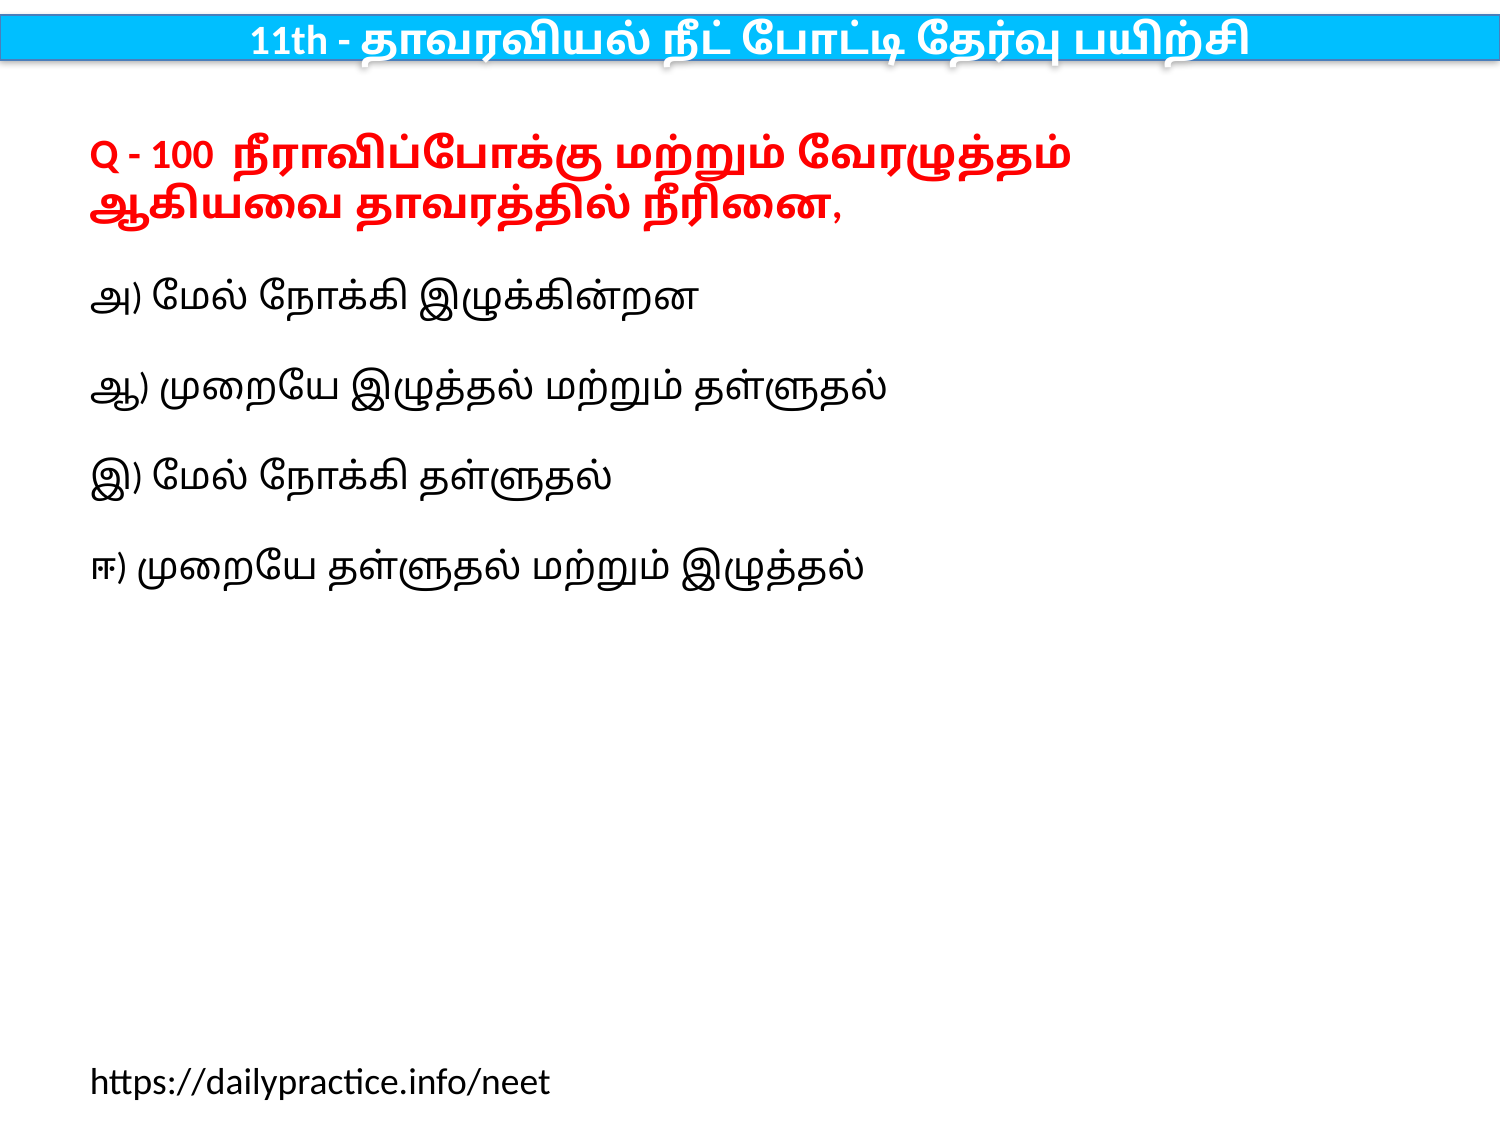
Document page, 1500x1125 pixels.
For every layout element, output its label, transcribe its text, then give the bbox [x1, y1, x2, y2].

text_box https://dailypractice.info/neet [74, 1049, 675, 1110]
text_box 11th - தாவரவியல் நீட் போட்டி தேர்வு பயிற்சி [0, 14, 1500, 61]
text_box Q - 100 நீராவிப்போக்கு மற்றும் வேரழுத்தம் ஆகியவை தாவரத்தில் நீரினை, அ) மேல் நோக்கி இழுக்கின்றன ஆ) முறையே இழுத்தல் மற்றும் தள்ளுதல் இ) மேல் நோக்கி தள்ளுதல் ஈ) முறையே தள்ளுதல் மற்றும் இழுத்தல் [74, 74, 1275, 595]
